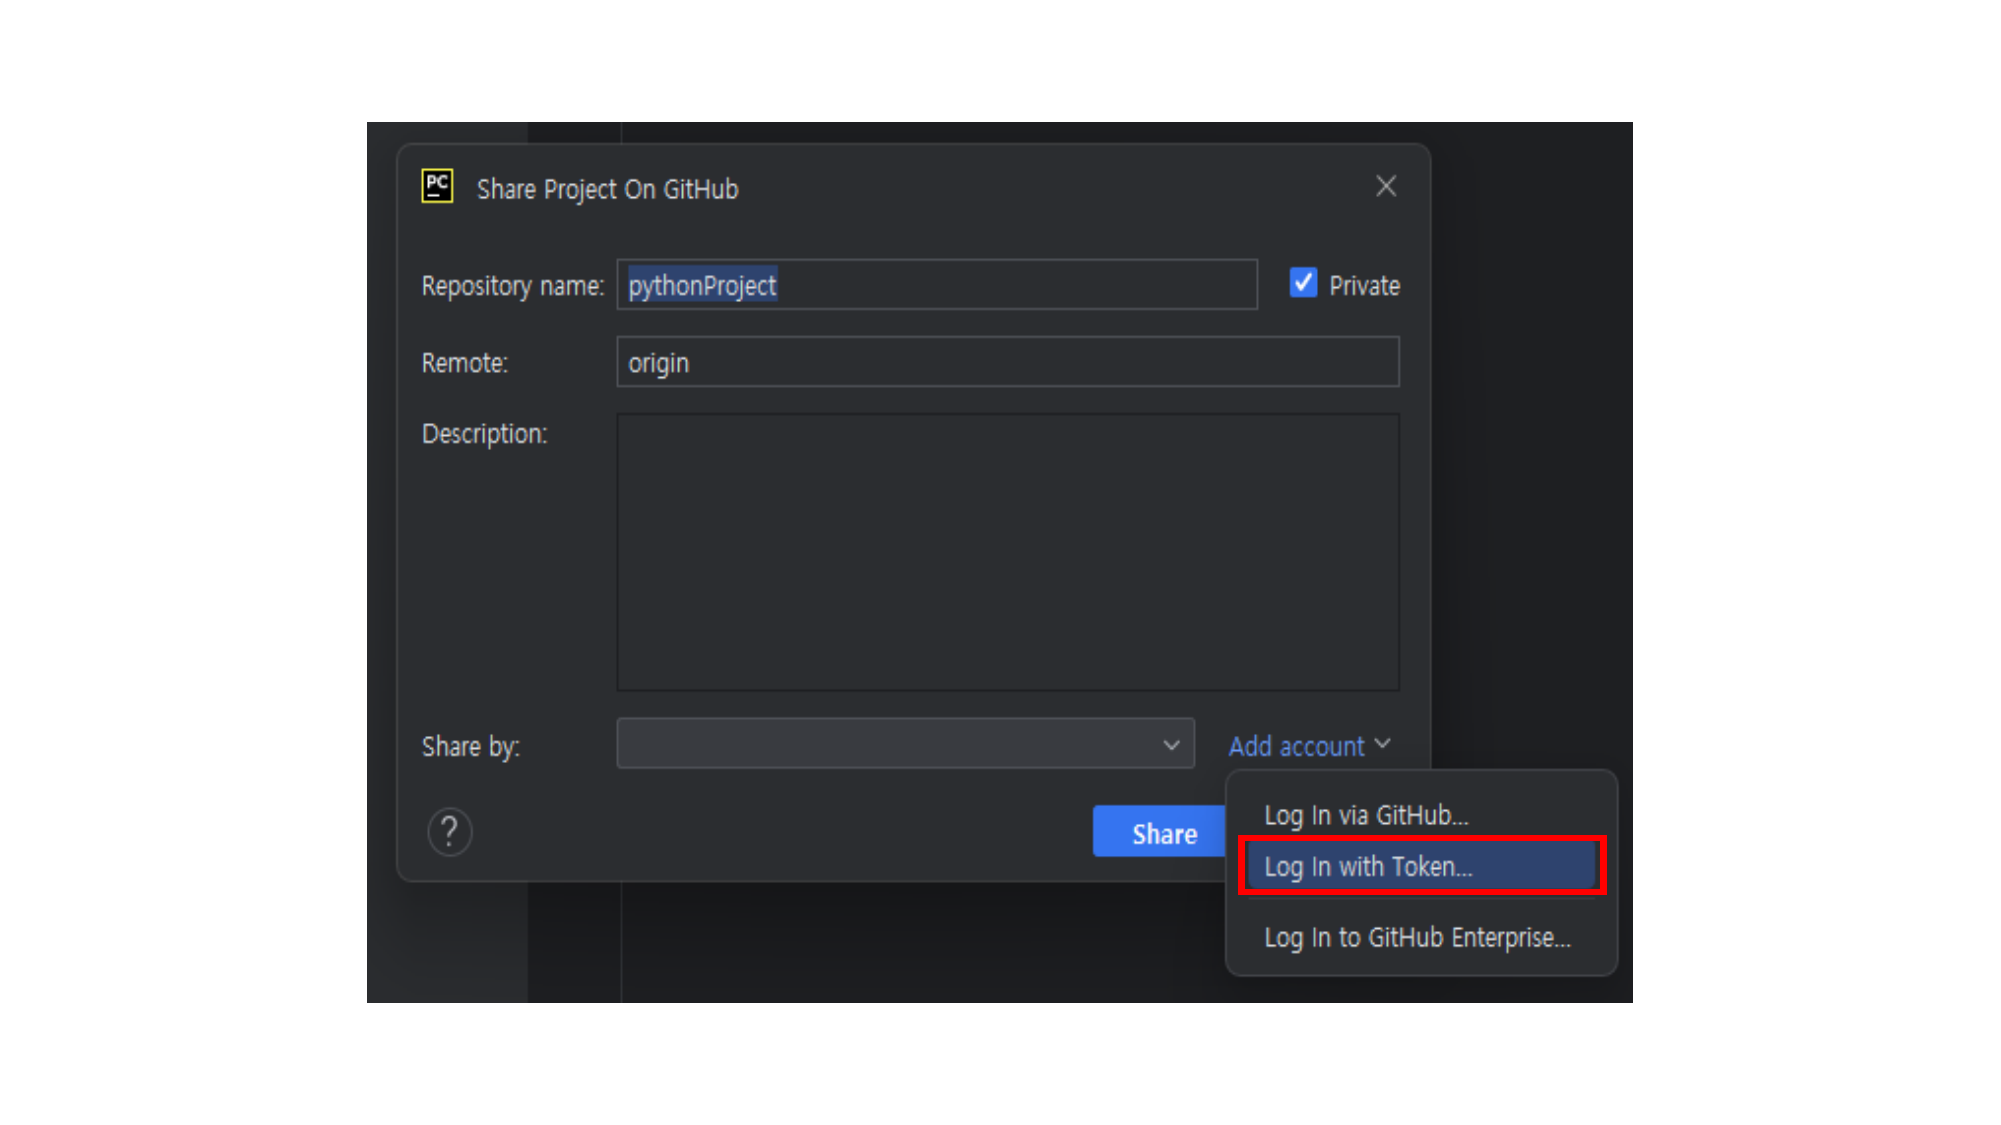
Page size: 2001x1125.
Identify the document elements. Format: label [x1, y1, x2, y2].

picture [367, 122, 1633, 1003]
